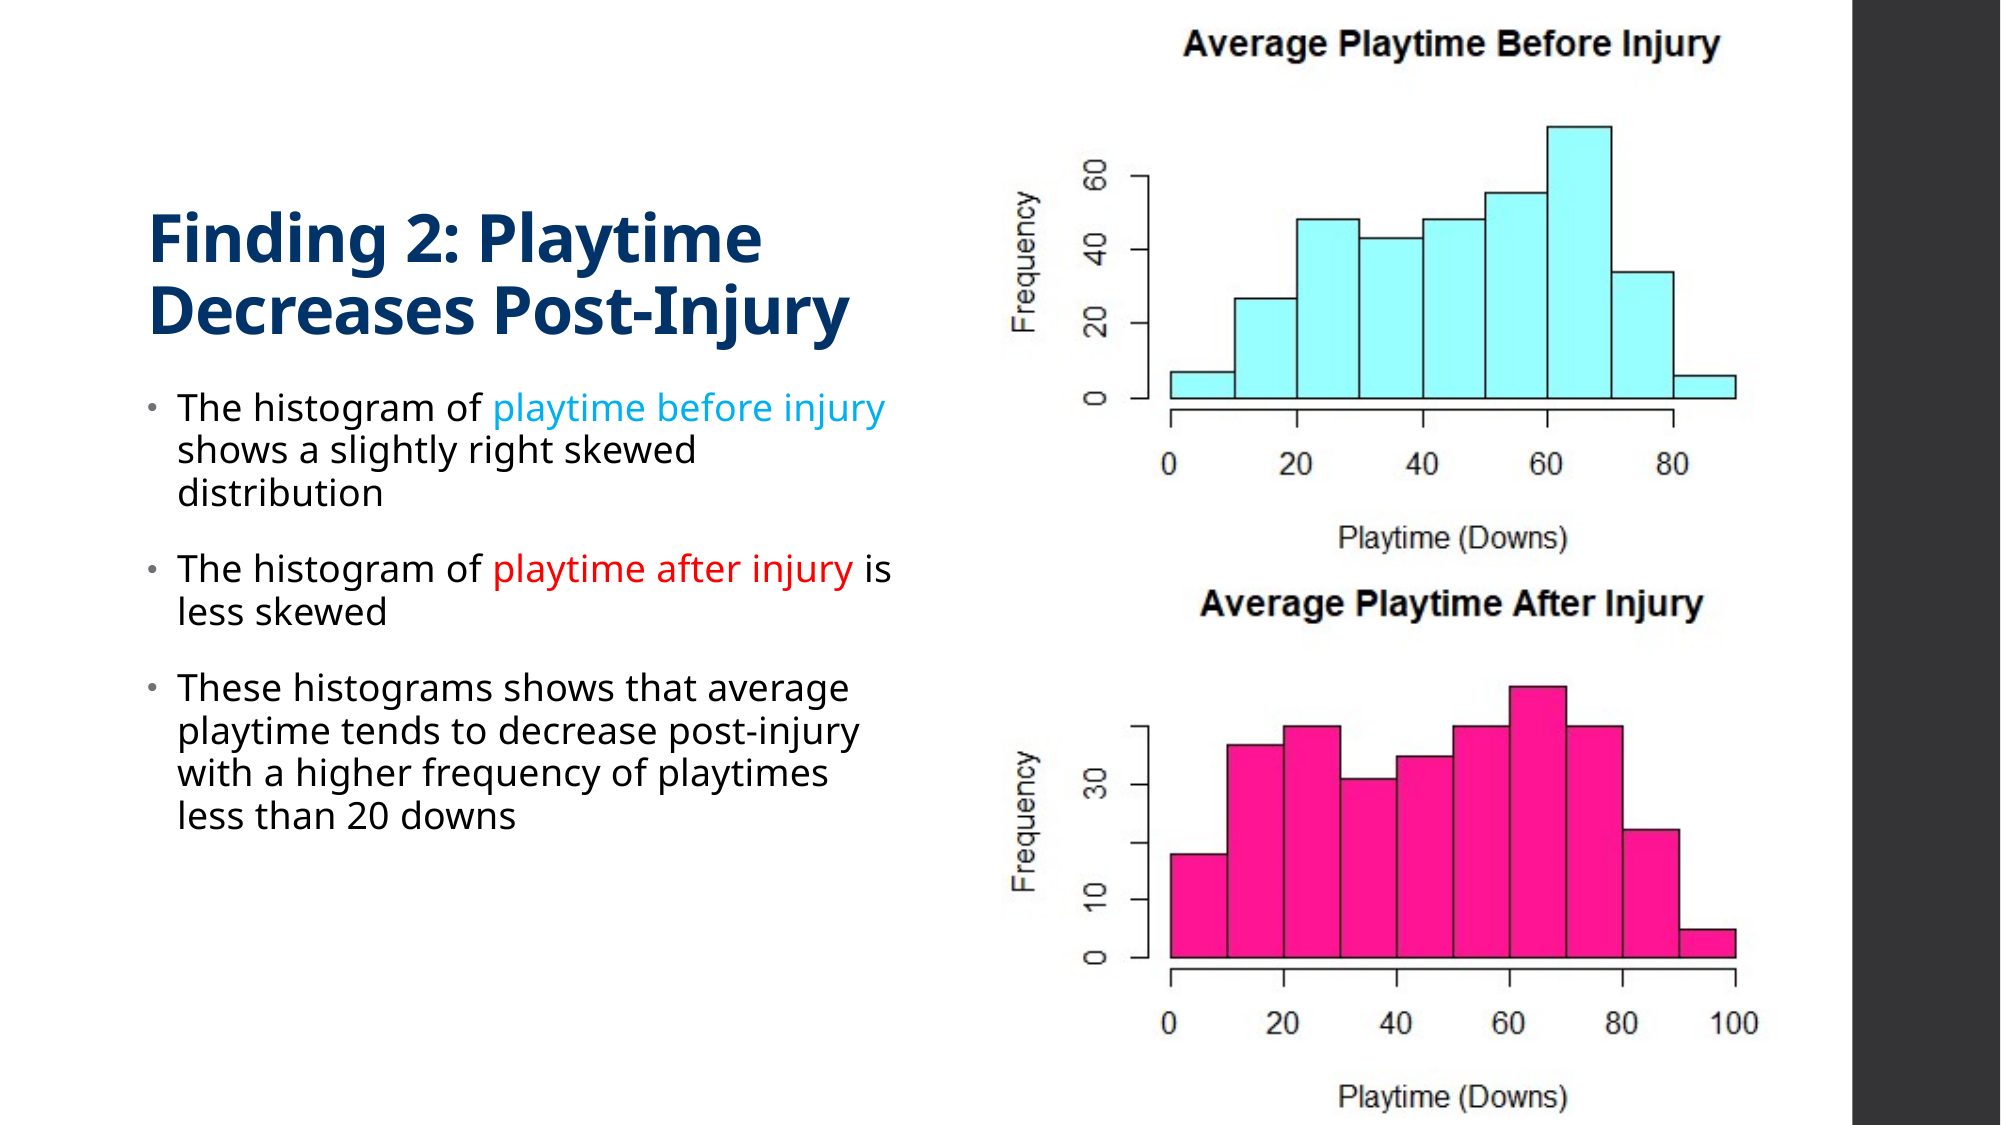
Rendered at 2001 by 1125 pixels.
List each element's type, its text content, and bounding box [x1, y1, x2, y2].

list The histogram of playtime before injury shows a slightly right skewed distribution The histogram of playtime after injury is less skewed These histograms shows that average playtime tends to decrease post-injury with a higher frequency of playtimes less than 20 downs [131, 379, 924, 1014]
picture [1001, 11, 1835, 1118]
title Finding 2: Playtime Decreases Post-Injury [131, 60, 994, 357]
